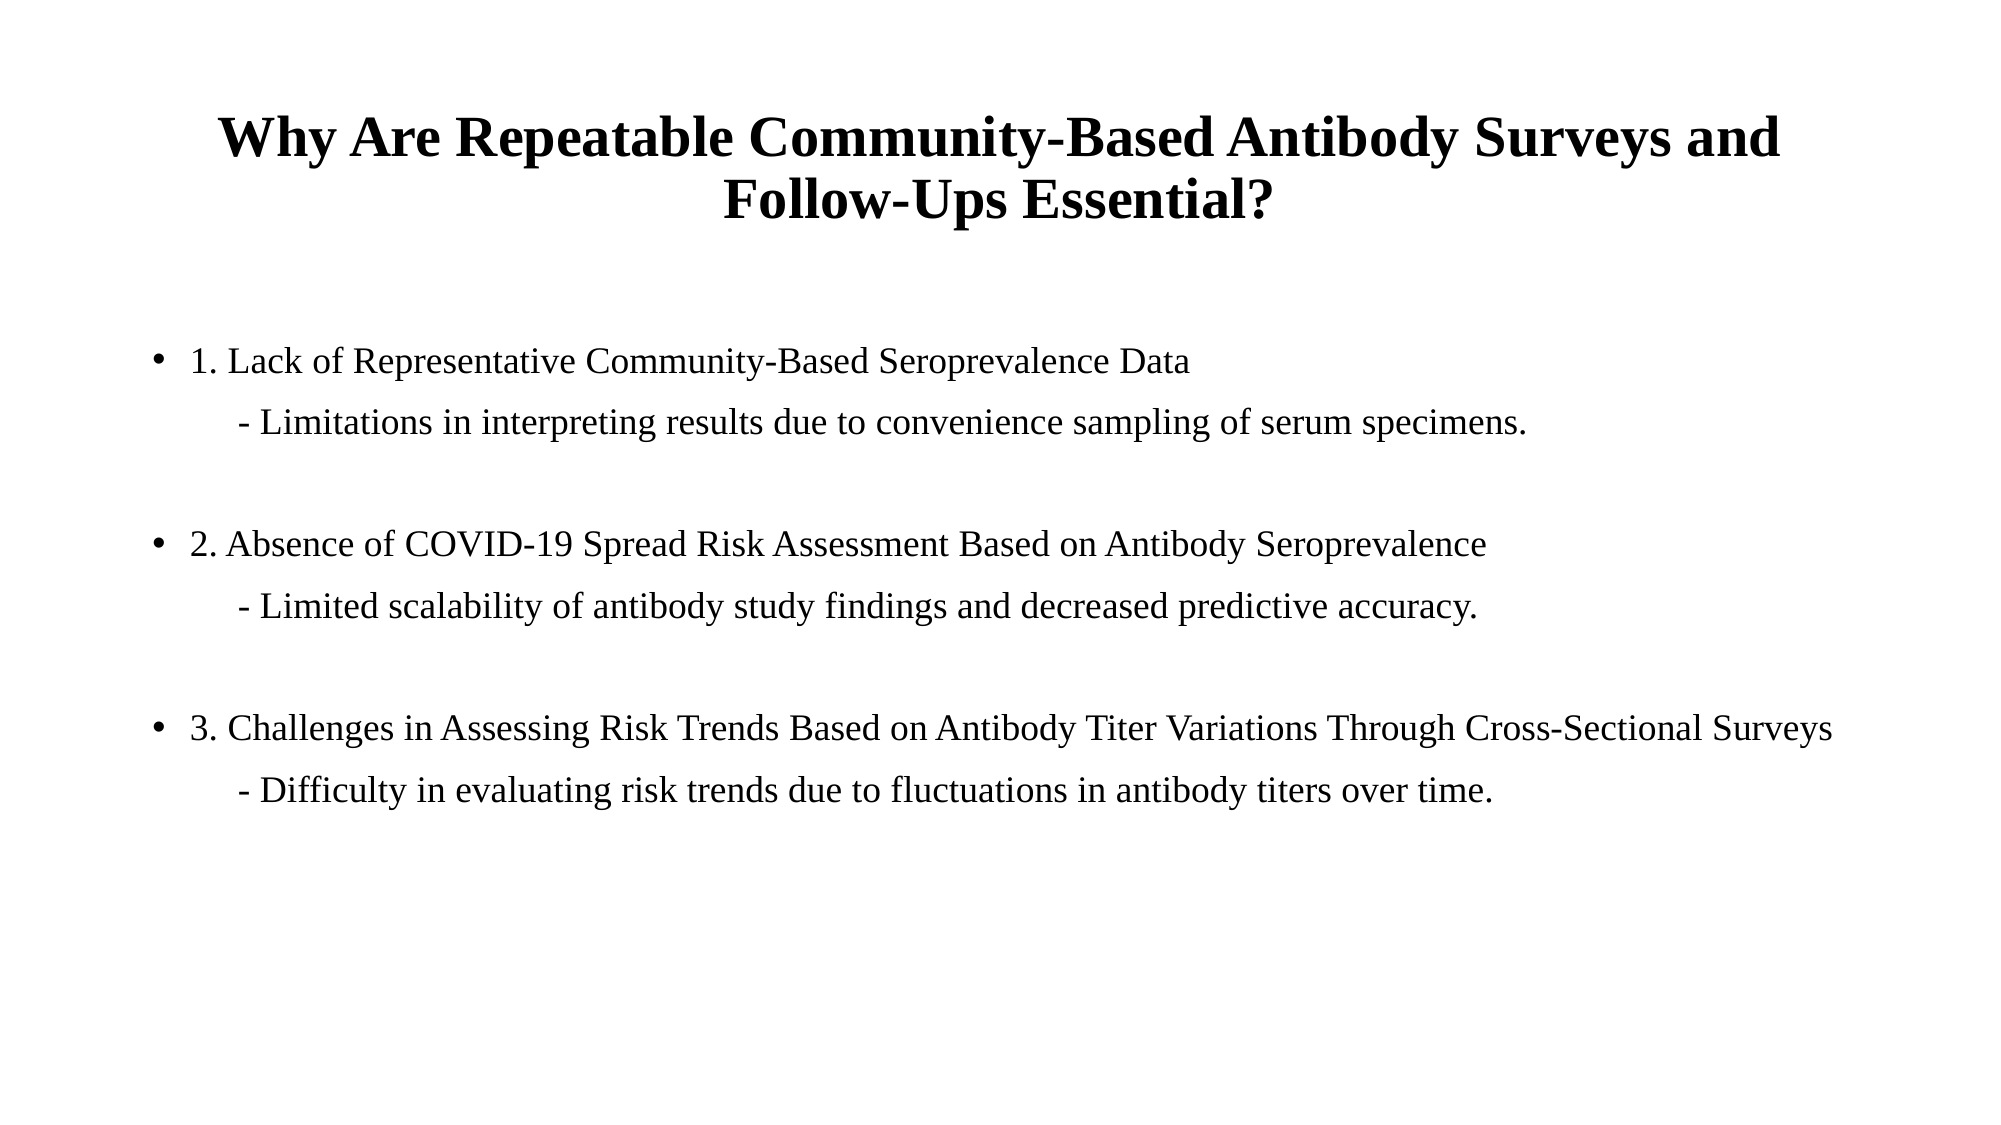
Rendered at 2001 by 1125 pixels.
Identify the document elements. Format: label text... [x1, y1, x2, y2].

list 1. Lack of Representative Community-Based Seroprevalence Data - Limitations in interpreting results due to convenience sampling of serum specimens. 2. Absence of COVID-19 Spread Risk Assessment Based on Antibody Seroprevalence - Limited scalability of antibody study findings and decreased predictive accuracy. 3. Challenges in Assessing Risk Trends Based on Antibody Titer Variations Through Cross-Sectional Surveys - Difficulty in evaluating risk trends due to fluctuations in antibody titers over time. [137, 333, 1863, 1047]
title Why Are Repeatable Community-Based Antibody Surveys and Follow-Ups Essential? [137, 59, 1863, 278]
